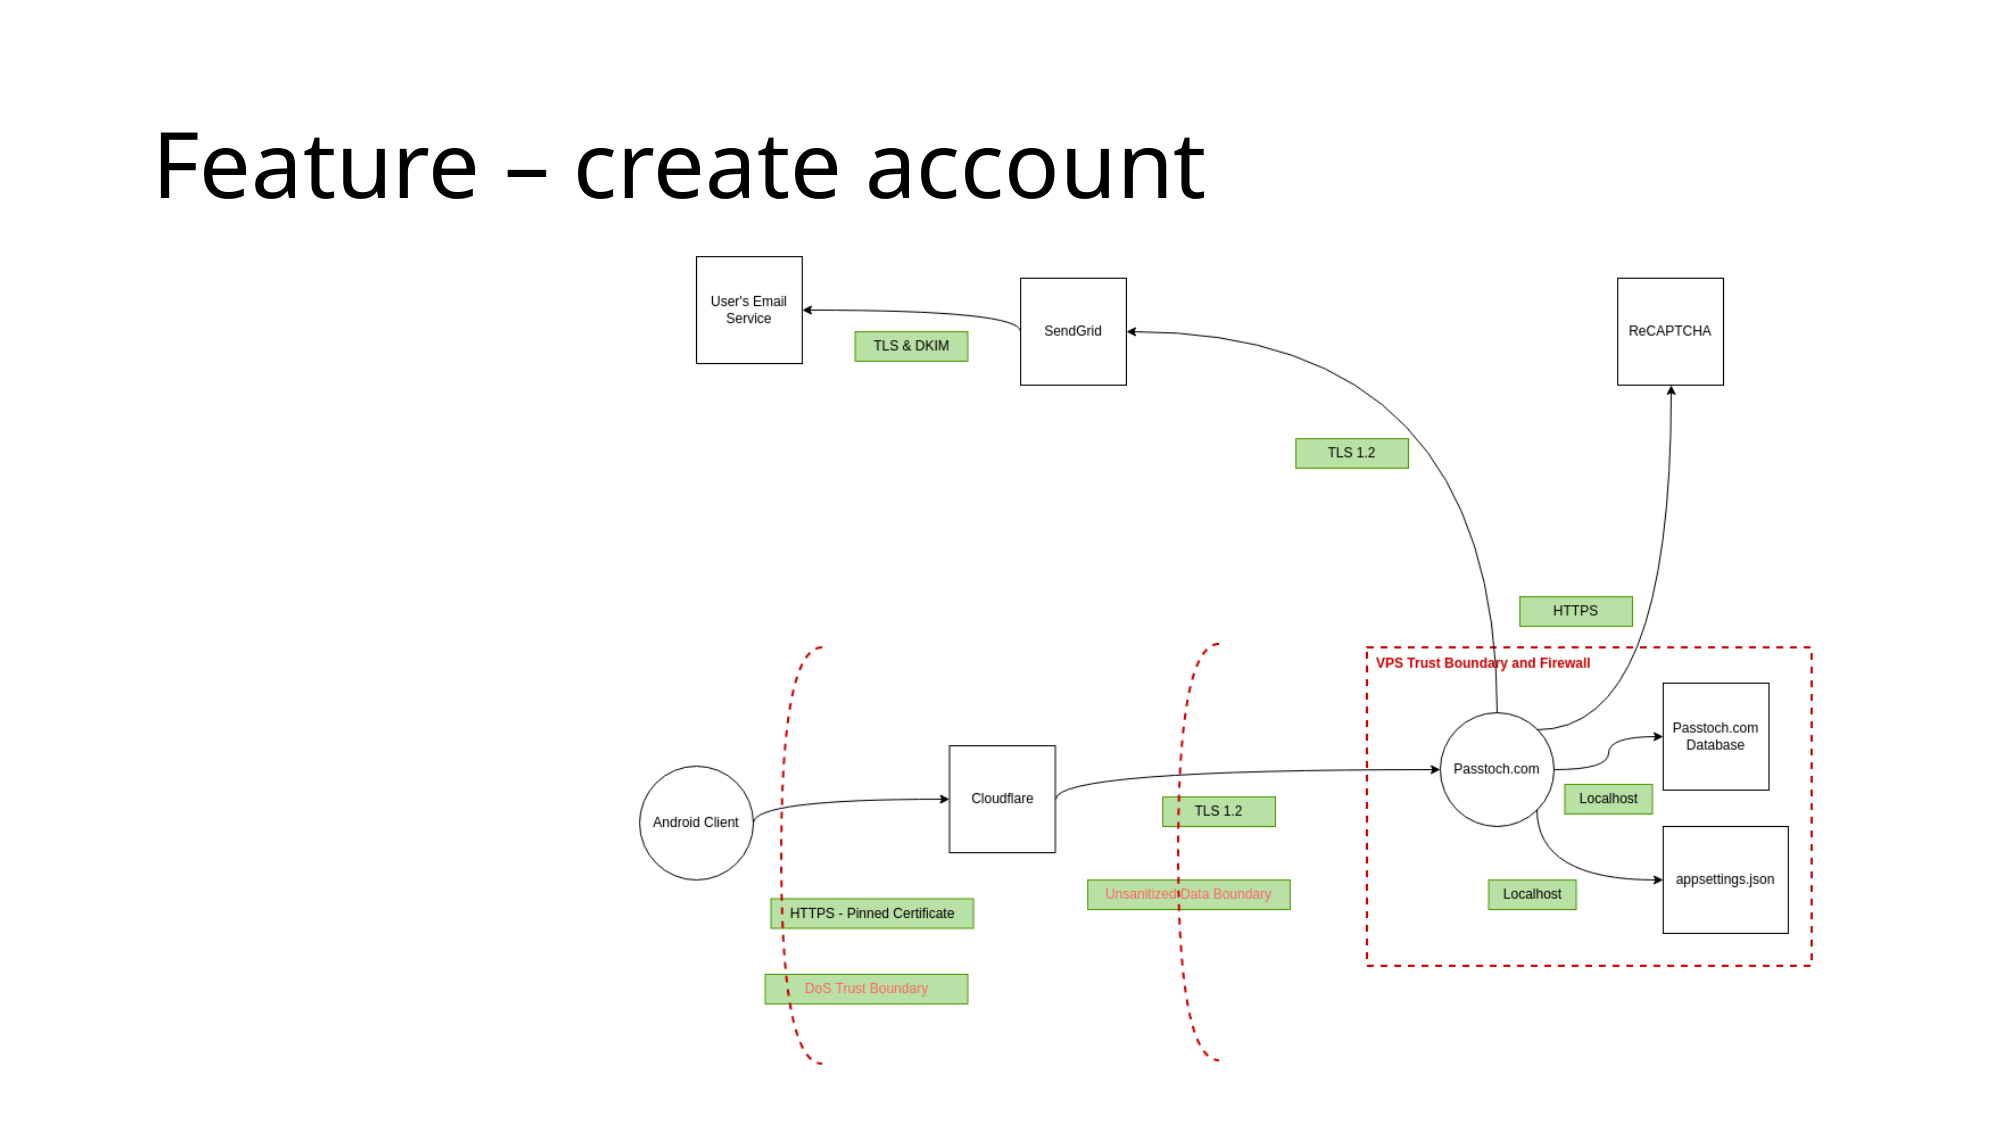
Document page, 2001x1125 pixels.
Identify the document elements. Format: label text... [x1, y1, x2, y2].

picture [638, 255, 1814, 1066]
title Feature – create account [137, 59, 1863, 278]
